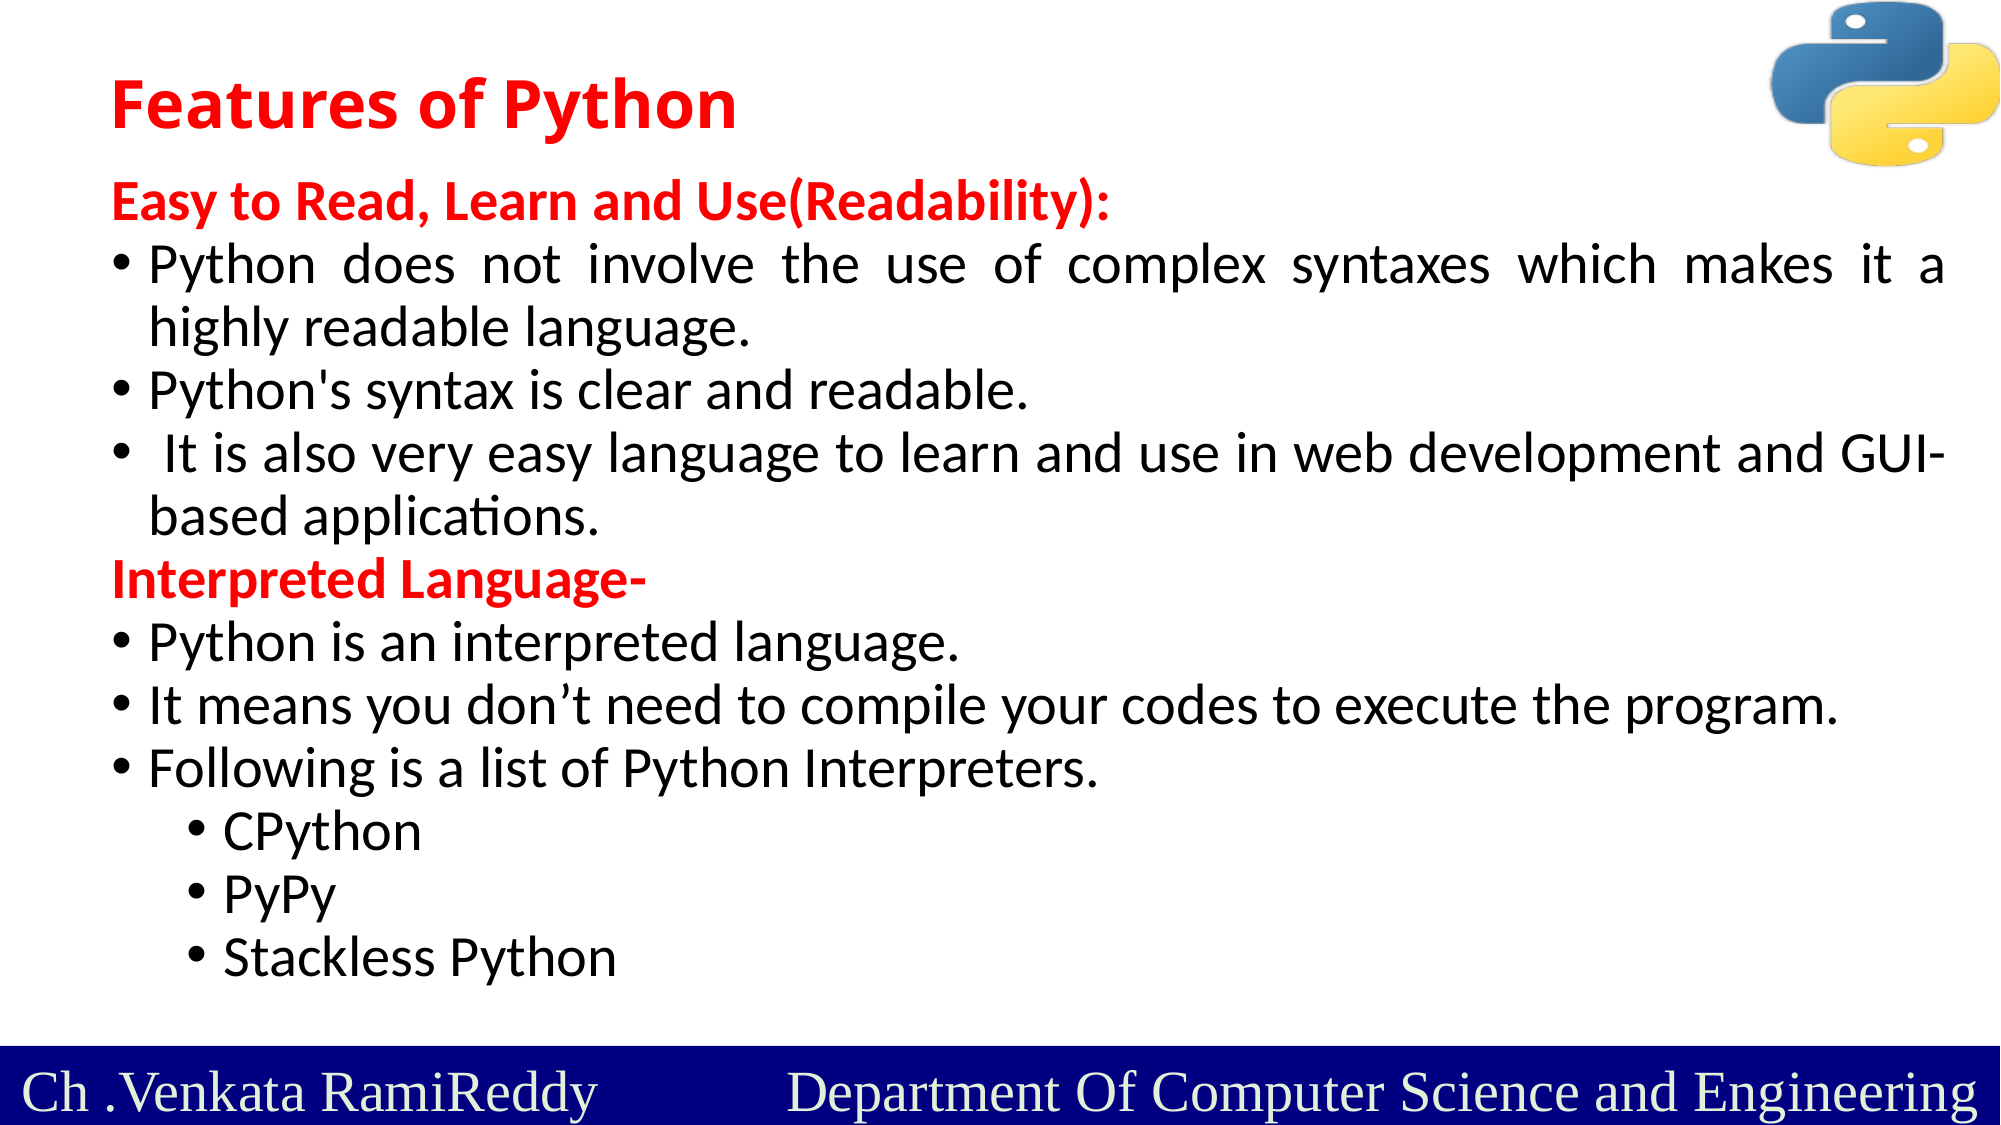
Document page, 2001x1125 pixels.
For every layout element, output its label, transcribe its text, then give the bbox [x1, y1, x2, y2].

list Easy to Read, Learn and Use(Readability): Python does not involve the use of complex syntaxes which makes it a highly readable language. Python's syntax is clear and readable. It is also very easy language to learn and use in web development and GUI-based applications. Interpreted Language- Python is an interpreted language. It means you don’t need to compile your codes to execute the program. Following is a list of Python Interpreters. CPython PyPy Stackless Python [96, 162, 1963, 1045]
title Features of Python [94, 44, 1719, 170]
text_box Ch .Venkata RamiReddy Department Of Computer Science and Engineering [0, 1045, 2000, 1125]
picture [1719, 0, 2000, 204]
